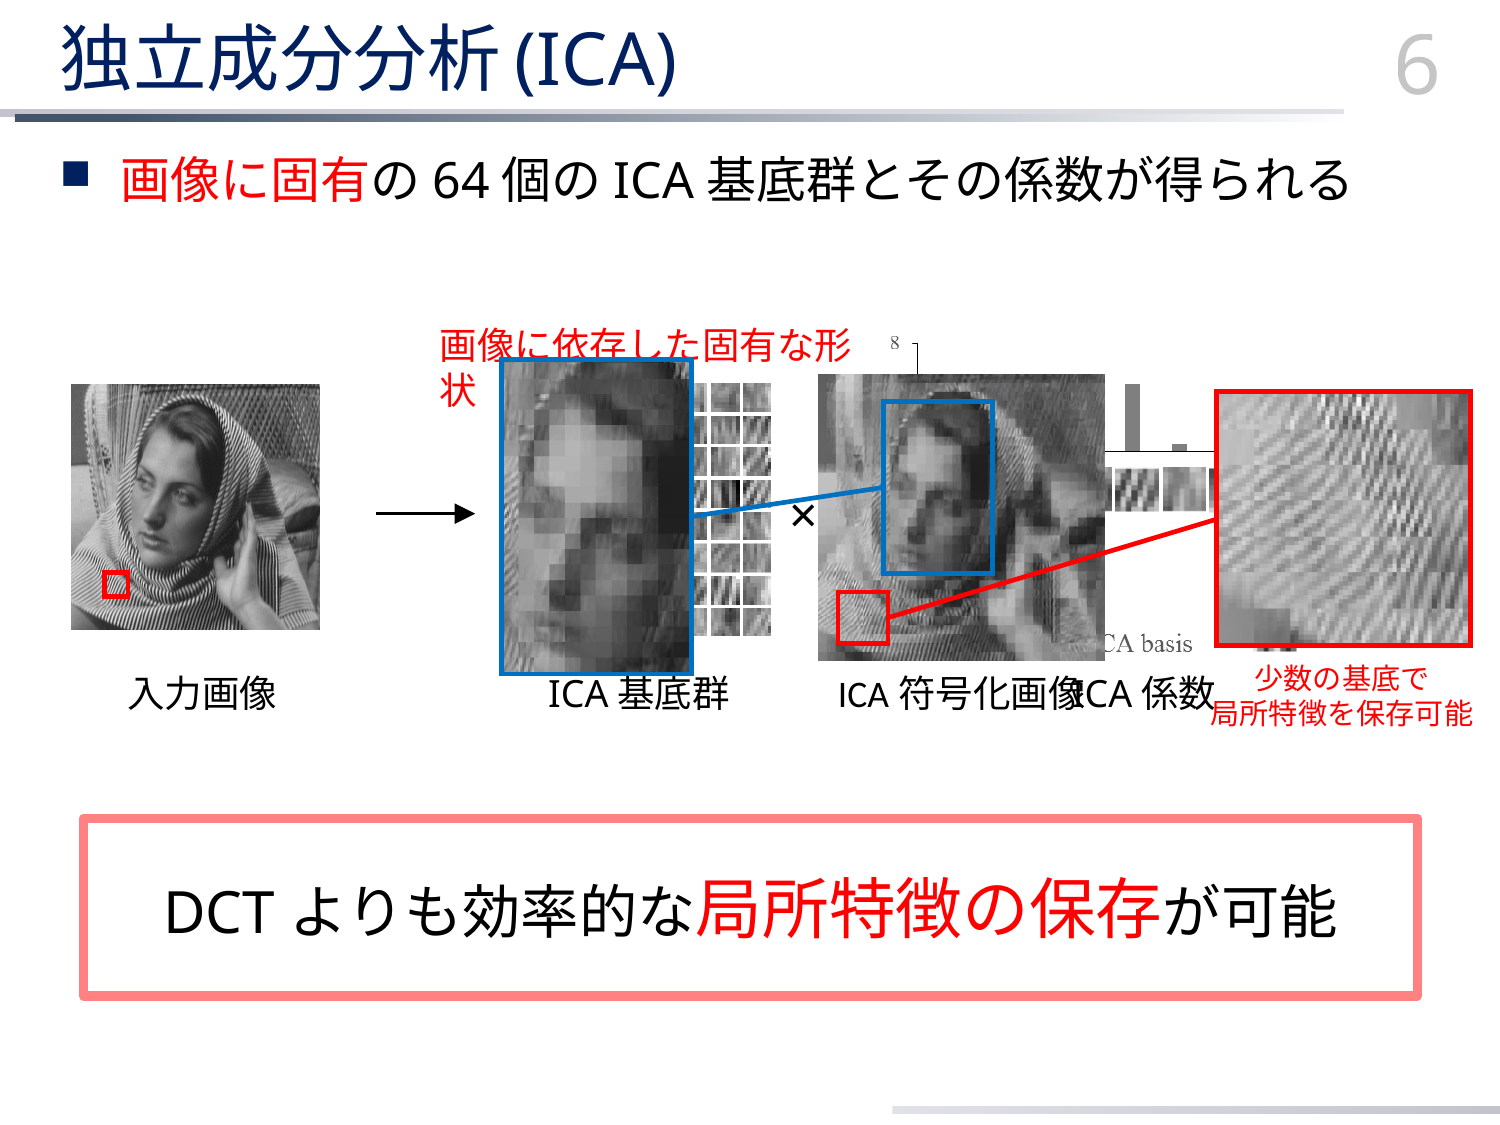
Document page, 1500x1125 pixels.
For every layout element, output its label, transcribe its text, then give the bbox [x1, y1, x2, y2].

list 画像に固有の64個のICA基底群とその係数が得られる [44, 147, 1457, 1076]
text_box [503, 362, 1500, 740]
text_box DCTよりも効率的な局所特徴の保存が可能 [82, 817, 1418, 997]
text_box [424, 314, 1457, 724]
title 独立成分分析(ICA) [44, 14, 1315, 110]
slide_number 6 [1315, 14, 1457, 122]
picture [71, 384, 320, 630]
text_box 入力画像 [112, 662, 292, 723]
